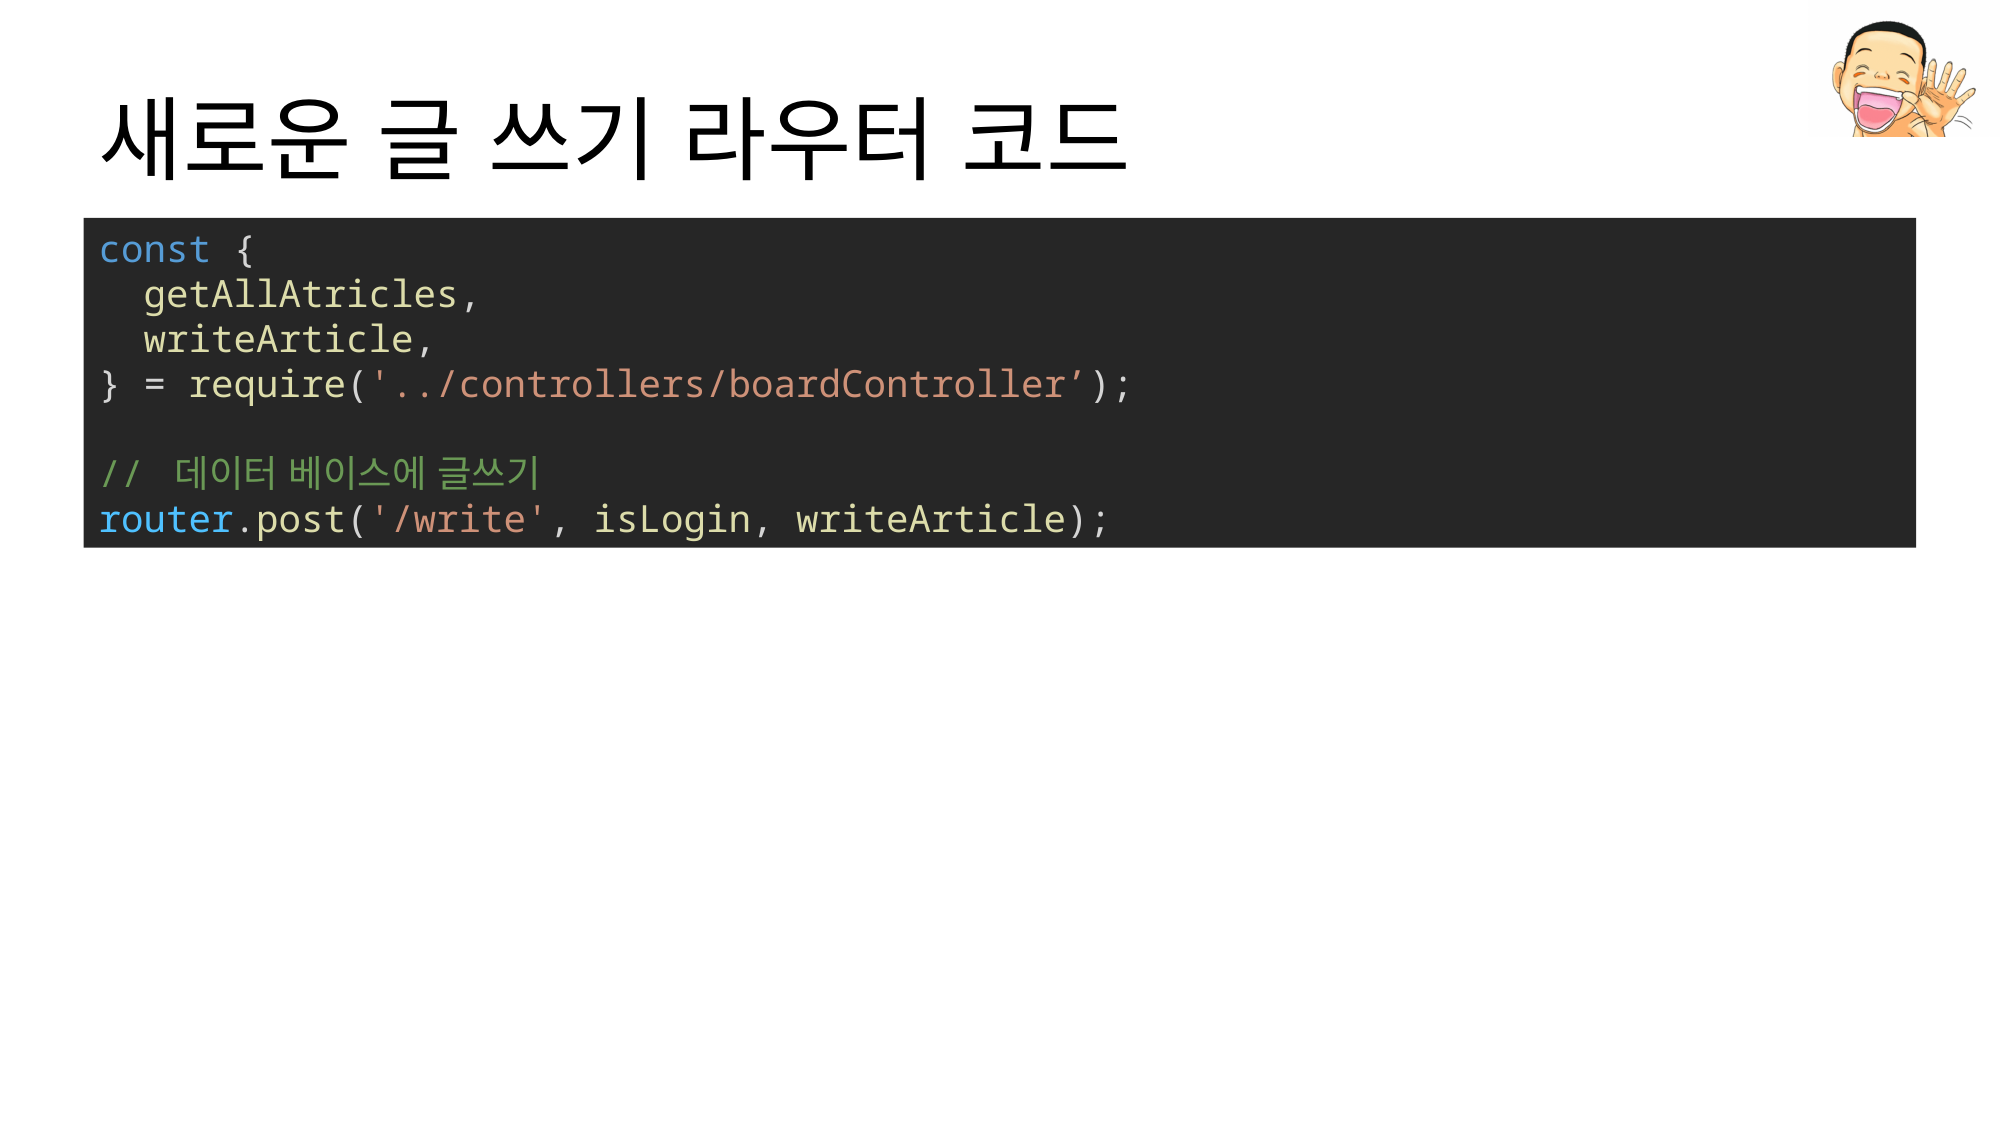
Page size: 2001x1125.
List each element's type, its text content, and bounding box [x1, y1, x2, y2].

text_box const { getAllAtricles, writeArticle, } = require('../controllers/boardController’); // 데이터 베이스에 글쓰기 router.post('/write', isLogin, writeArticle); [83, 217, 1917, 548]
title 새로운 글 쓰기 라우터 코드 [83, 0, 1931, 218]
picture [1931, 0, 2000, 137]
